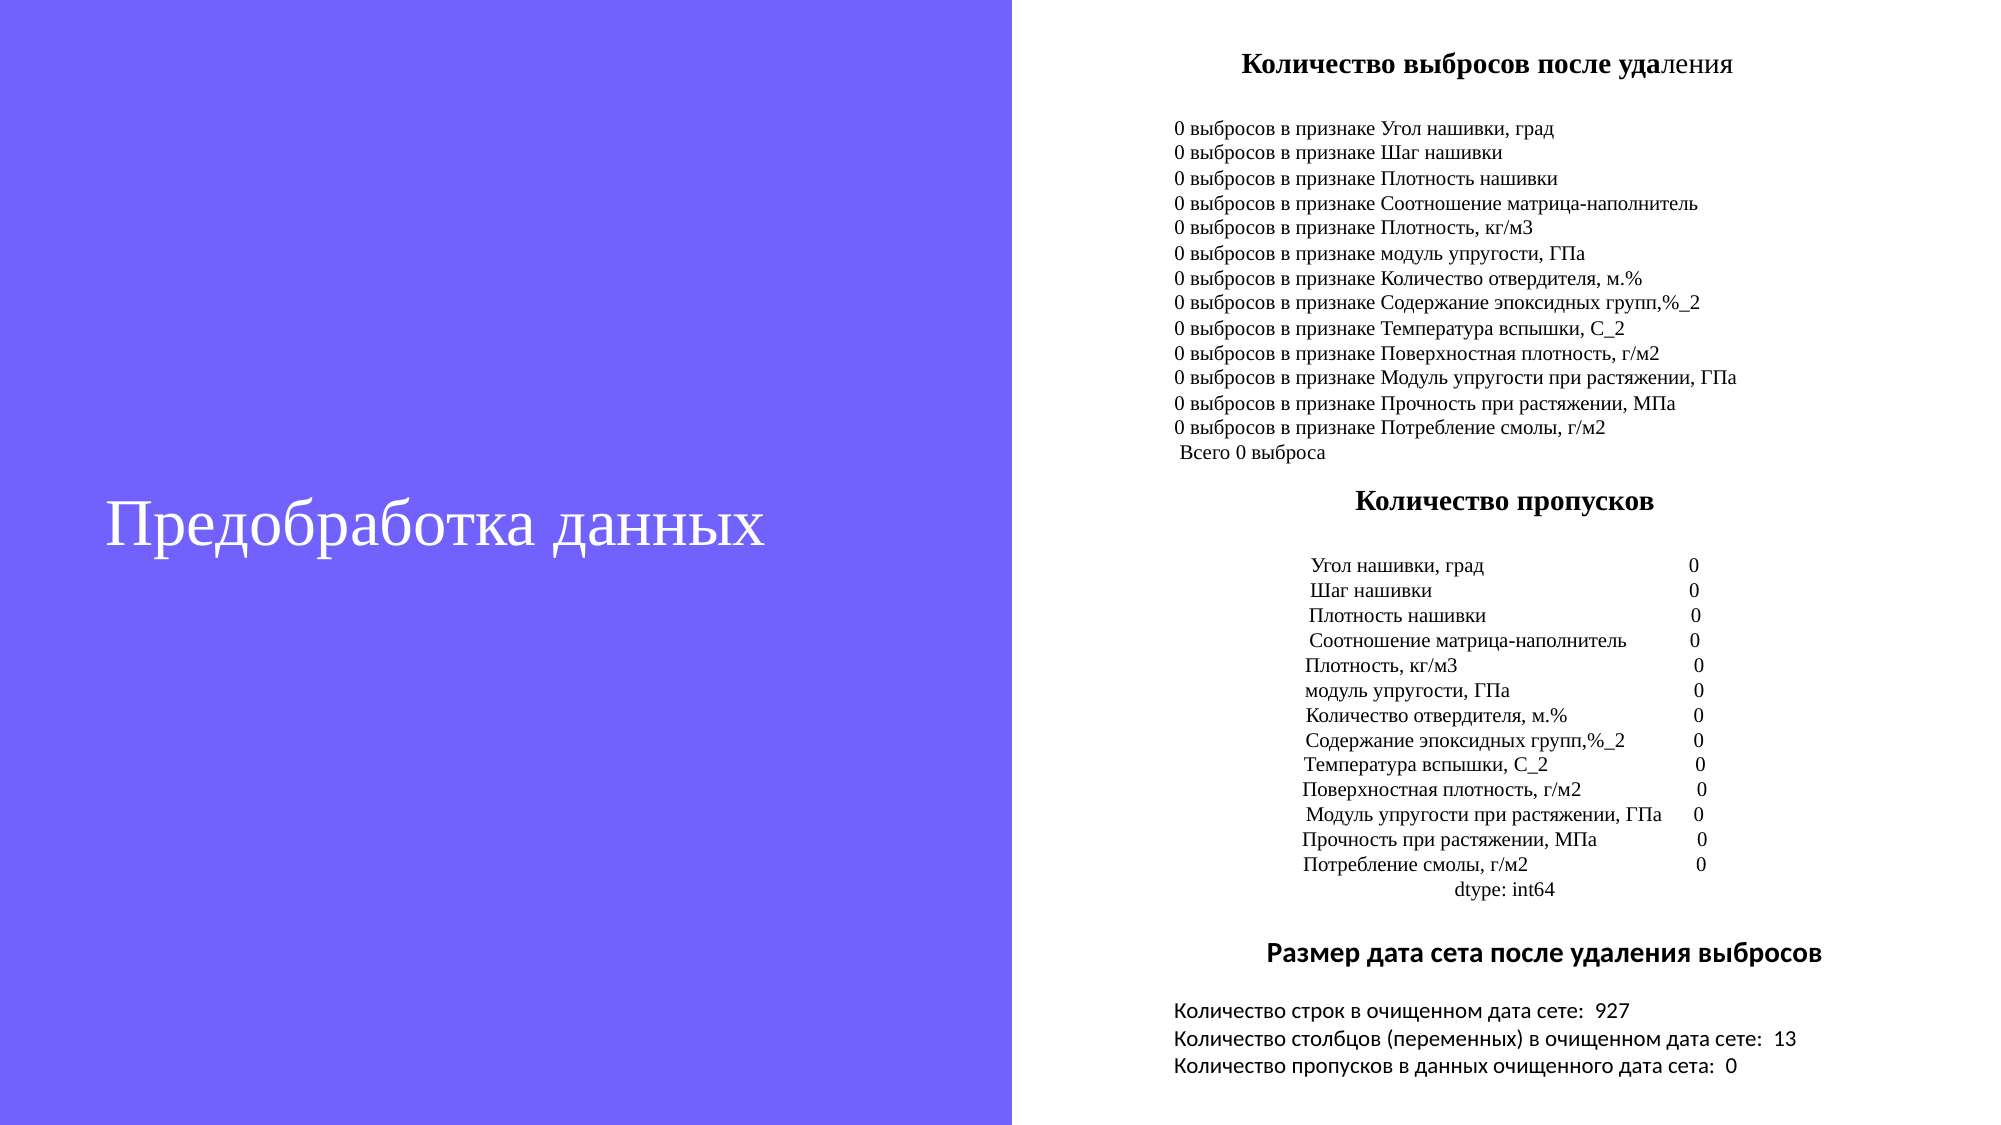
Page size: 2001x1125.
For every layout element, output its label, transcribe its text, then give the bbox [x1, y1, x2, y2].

title Предобработка данных [0, 0, 1012, 1125]
text_box Количество выбросов после удаления 0 выбросов в признаке Угол нашивки, град 0 выбросов в признаке Шаг нашивки 0 выбросов в признаке Плотность нашивки 0 выбросов в признаке Соотношение матрица-наполнитель 0 выбросов в признаке Плотность, кг/м3 0 выбросов в признаке модуль упругости, ГПа 0 выбросов в признаке Количество отвердителя, м.% 0 выбросов в признаке Содержание эпоксидных групп,%_2 0 выбросов в признаке Температура вспышки, С_2 0 выбросов в признаке Поверхностная плотность, г/м2 0 выбросов в признаке Модуль упругости при растяжении, ГПа 0 выбросов в признаке Прочность при растяжении, МПа 0 выбросов в признаке Потребление смолы, г/м2 Всего 0 выброса [1159, 36, 1816, 472]
text_box Количество пропусков Угол нашивки, град 0 Шаг нашивки 0 Плотность нашивки 0 Соотношение матрица-наполнитель 0 Плотность, кг/м3 0 модуль упругости, ГПа 0 Количество отвердителя, м.% 0 Содержание эпоксидных групп,%_2 0 Температура вспышки, С_2 0 Поверхностная плотность, г/м2 0 Модуль упругости при растяжении, ГПа 0 Прочность при растяжении, МПа 0 Потребление смолы, г/м2 0 dtype: int64 [1194, 473, 1816, 909]
text_box Размер дата сета после удаления выбросов Количество строк в очищенном дата сете: 927 Количество столбцов (переменных) в очищенном дата сете: 13 Количество пропусков в данных очищенного дата сета: 0 [1159, 926, 1931, 1086]
